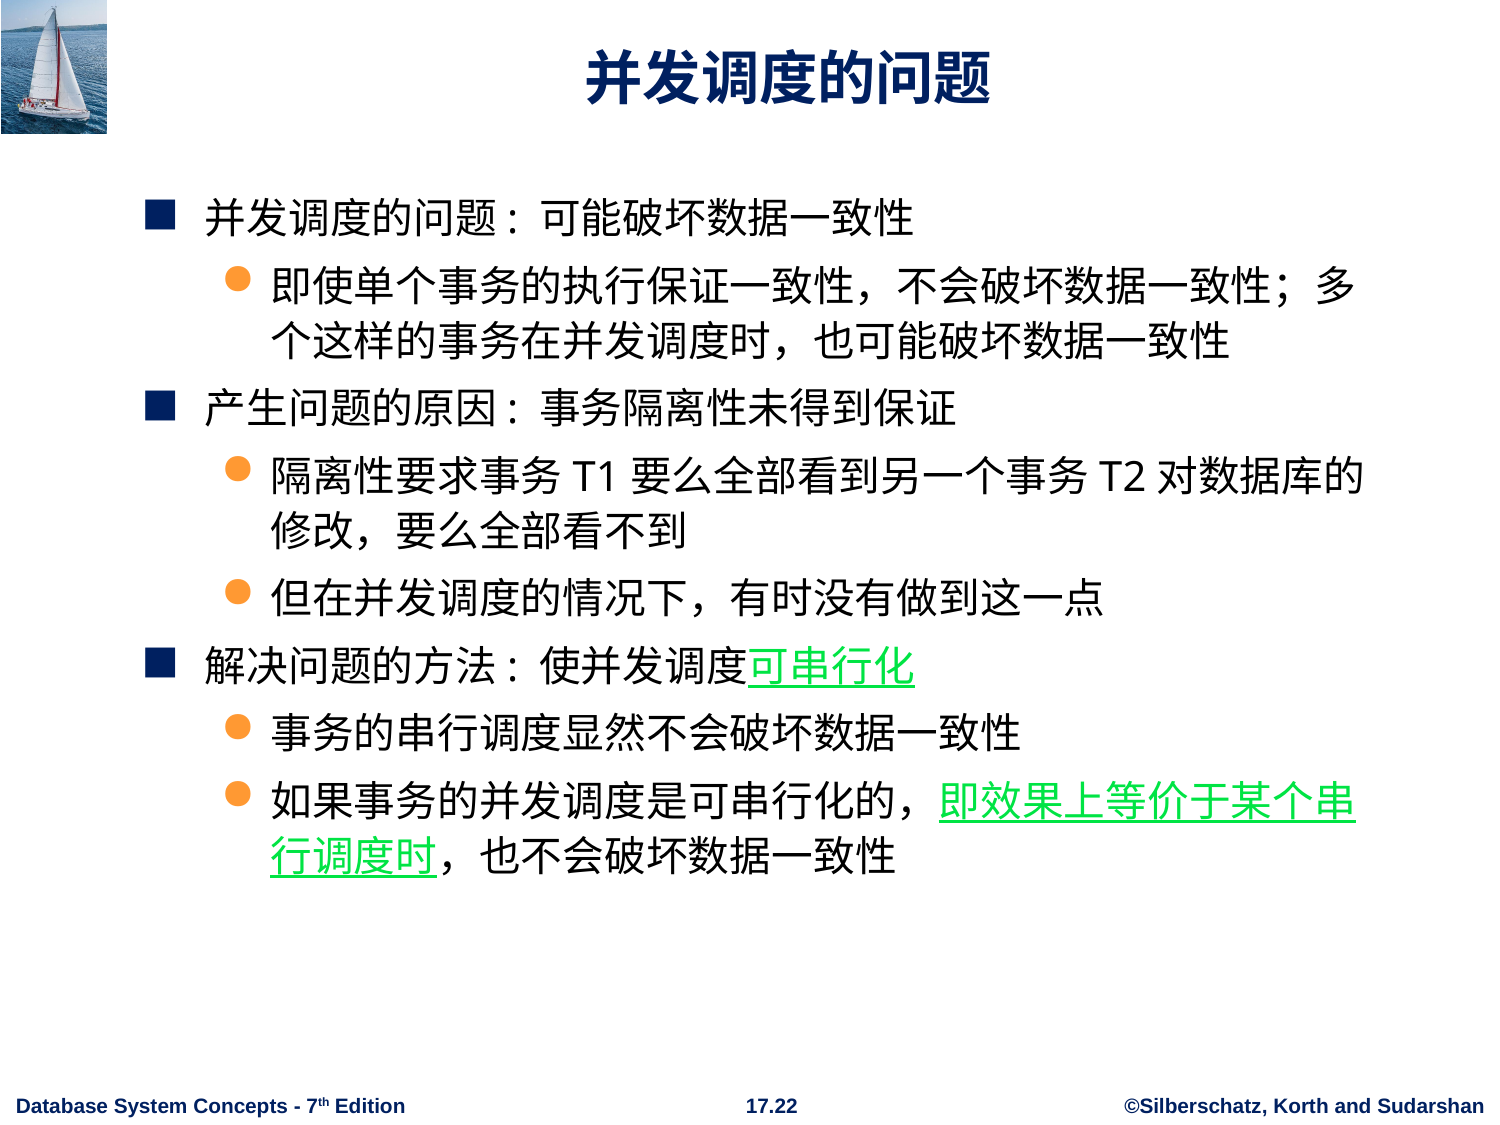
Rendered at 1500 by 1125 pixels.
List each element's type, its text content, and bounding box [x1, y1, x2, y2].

title 并发调度的问题 [125, 18, 1452, 120]
list 并发调度的问题: 可能破坏数据一致性 即使单个事务的执行保证一致性，不会破坏数据一致性；多个这样的事务在并发调度时，也可能破坏数据一致性 产生问题的原因: 事务隔离性未得到保证 隔离性要求事务T1要么全部看到另一个事务T2对数据库的修改，要么全部看不到 但在并发调度的情况下，有时没有做到这一点 解决问题的方法: 使并发调度可串行化 事务的串行调度显然不会破坏数据一致性 如果事务的并发调度是可串行化的，即效果上等价于某个串行调度时，也不会破坏数据一致性 [133, 179, 1391, 984]
picture [1, 0, 107, 134]
